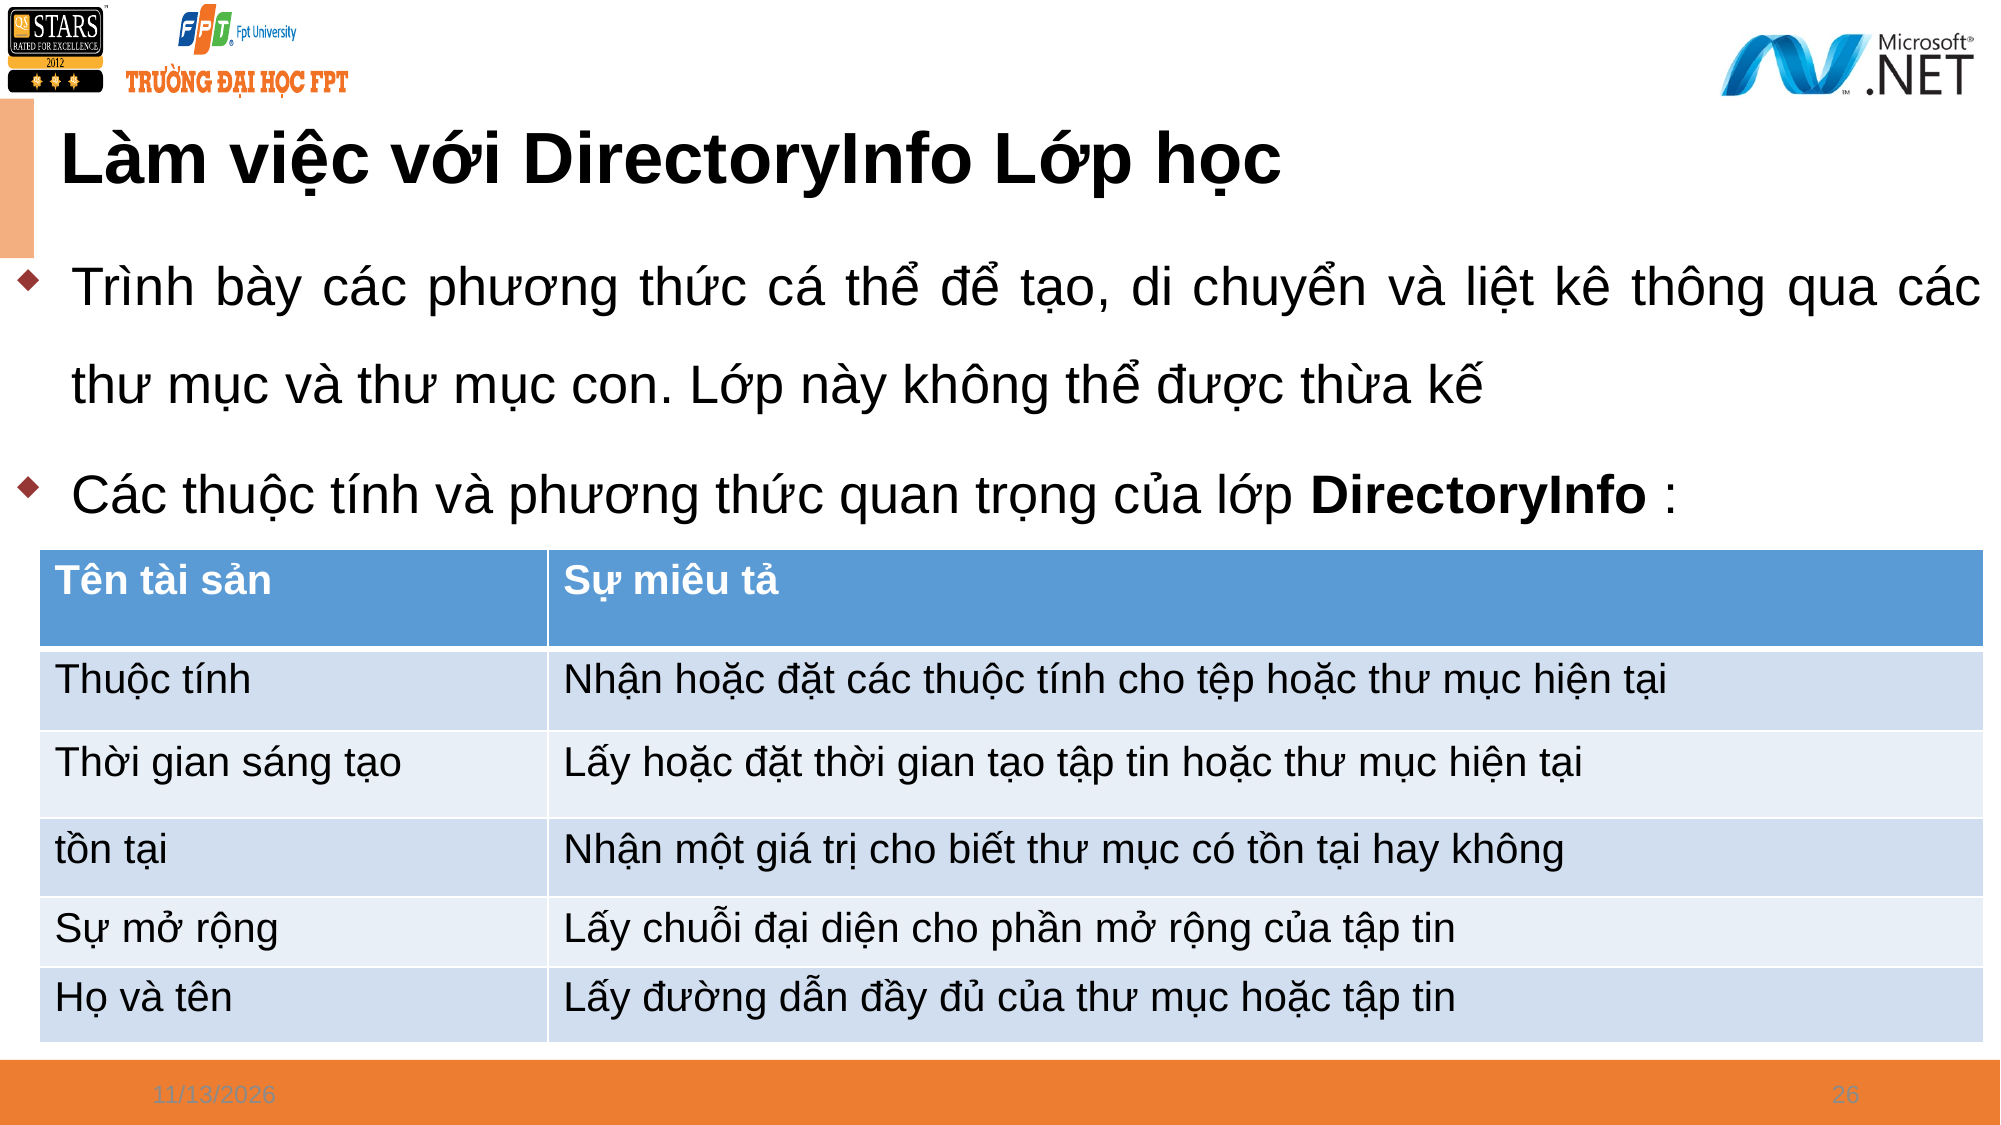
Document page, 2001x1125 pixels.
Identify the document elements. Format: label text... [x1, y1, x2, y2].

table_cell Thời gian sáng tạo [40, 732, 547, 817]
table_cell Thuộc tính [40, 652, 547, 730]
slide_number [137, 1063, 588, 1123]
table_cell Nhận một giá trị cho biết thư mục có tồn tại hay không [549, 819, 1983, 896]
table_cell Lấy hoặc đặt thời gian tạo tập tin hoặc thư mục hiện tại [549, 732, 1983, 817]
picture [1685, 0, 2001, 129]
slide_number 26 [1424, 1063, 1875, 1123]
table_header Tên tài sản [40, 550, 547, 646]
table_cell Sự mở rộng [40, 898, 547, 966]
text_box Trình bày các phương thức cá thể để tạo, di chuyển và liệt kê thông qua các thư mục và thư mục con. Lớp này không thể được thừa kế Các thuộc tính và phương thức quan trọng của lớp DirectoryInfo : [0, 211, 2000, 532]
table_cell Họ và tên [40, 968, 547, 1042]
title Làm việc với DirectoryInfo Lớp học [45, 112, 1398, 208]
table_cell Lấy đường dẫn đầy đủ của thư mục hoặc tập tin [549, 968, 1983, 1042]
table_header Sự miêu tả [549, 550, 1983, 646]
table_cell Nhận hoặc đặt các thuộc tính cho tệp hoặc thư mục hiện tại [549, 652, 1983, 730]
table_cell Lấy chuỗi đại diện cho phần mở rộng của tập tin [549, 898, 1983, 966]
table_cell tồn tại [40, 819, 547, 896]
